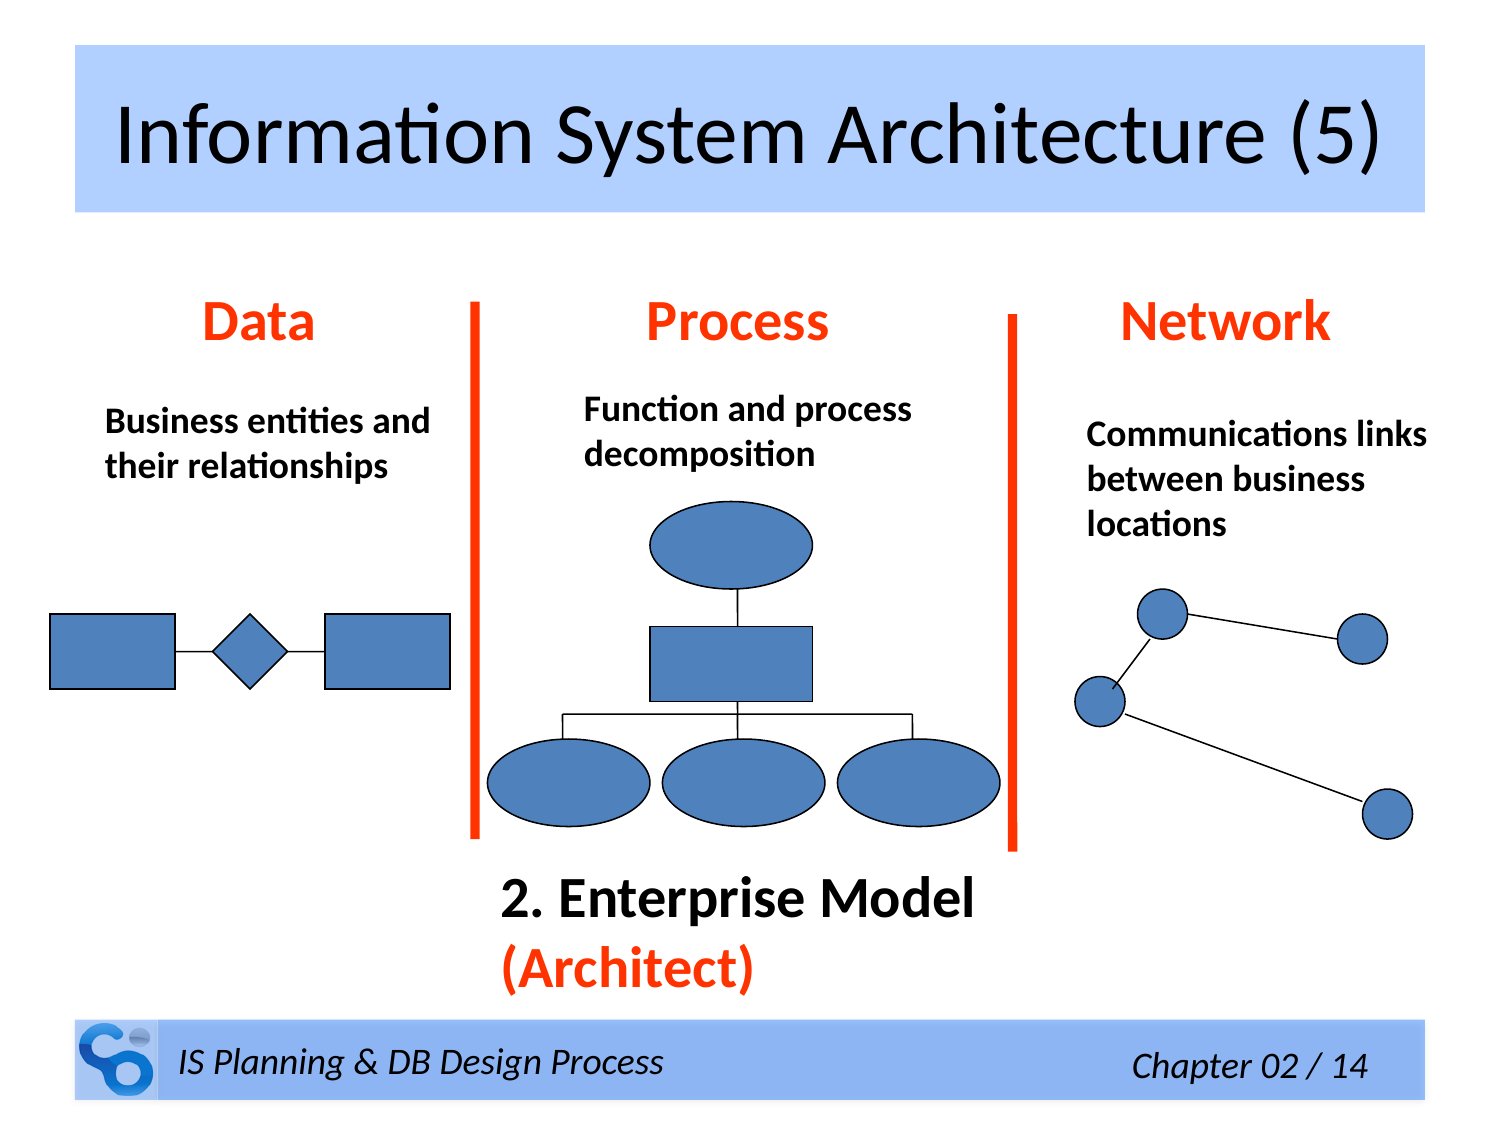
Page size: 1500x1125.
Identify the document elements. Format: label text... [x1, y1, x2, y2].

text_box [158, 1019, 1425, 1100]
picture [79, 1023, 154, 1097]
text_box Chapter 02 / 14 [787, 1033, 1425, 1094]
text_box [74, 1019, 158, 1031]
text_box IS Planning & DB Design Process [163, 1029, 713, 1090]
title Information System Architecture (5) [75, 45, 1425, 213]
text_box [49, 274, 1453, 1007]
